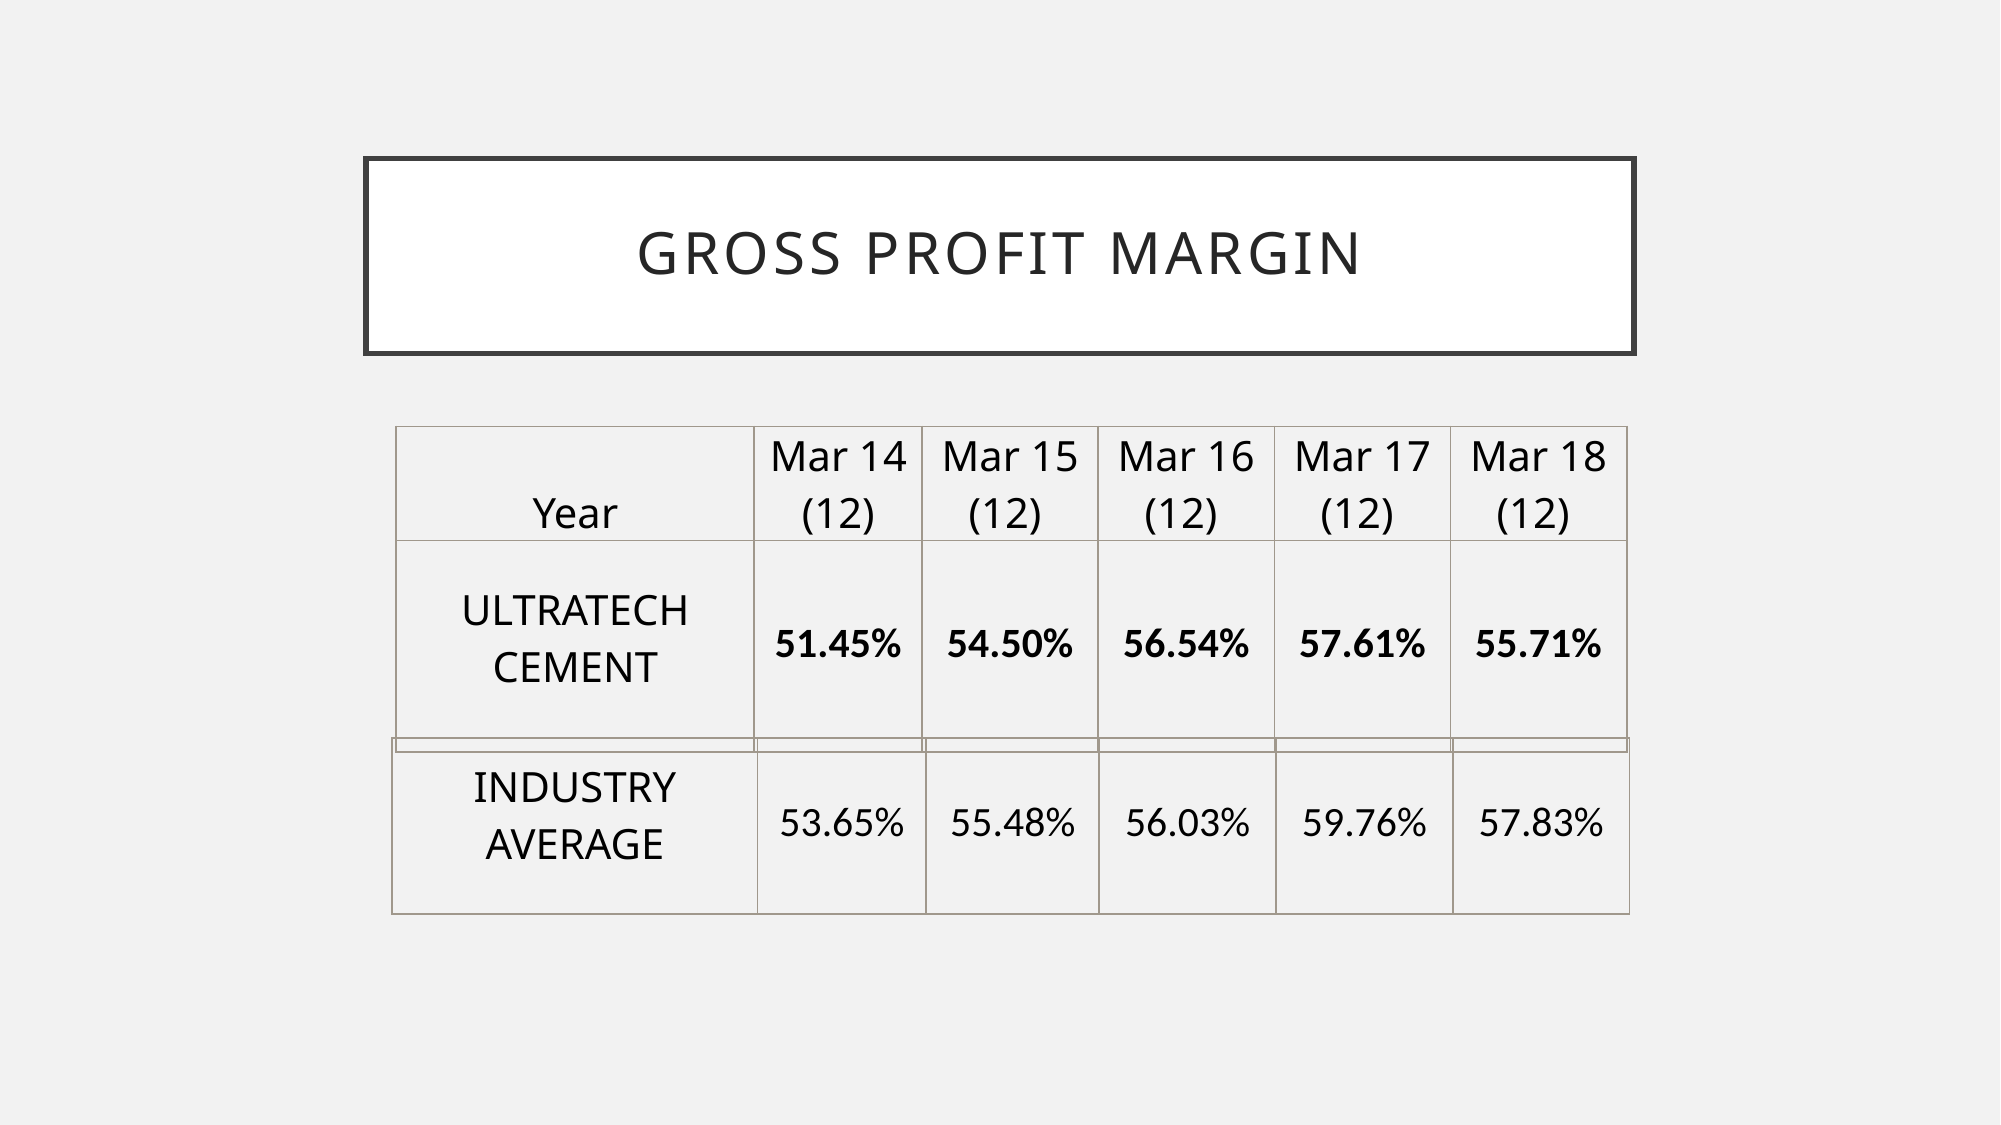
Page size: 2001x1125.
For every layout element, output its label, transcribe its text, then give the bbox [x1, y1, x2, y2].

table_cell 51.45% [755, 541, 921, 737]
table_header Mar 18 (12) [1451, 427, 1626, 540]
table_header 57.83% [1454, 739, 1629, 913]
table_cell 54.50% [923, 541, 1097, 737]
table_cell 56.54% [1099, 541, 1274, 737]
title GROSS PROFIT MARGIN [363, 156, 1637, 356]
table_header Mar 17 (12) [1275, 427, 1450, 540]
table_header 55.48% [927, 739, 1098, 913]
table_header Mar 16 (12) [1099, 427, 1274, 540]
table_header 53.65% [758, 739, 925, 913]
table_header 59.76% [1277, 739, 1452, 913]
table_header Year [397, 427, 753, 540]
table_header INDUSTRY AVERAGE [393, 739, 757, 913]
table_header Mar 15 (12) [923, 427, 1097, 540]
table_cell 55.71% [1451, 541, 1626, 737]
table_cell 57.61% [1275, 541, 1450, 737]
table_cell ULTRATECH CEMENT [397, 541, 753, 737]
table_header 56.03% [1100, 739, 1275, 913]
table_header Mar 14 (12) [755, 427, 921, 540]
